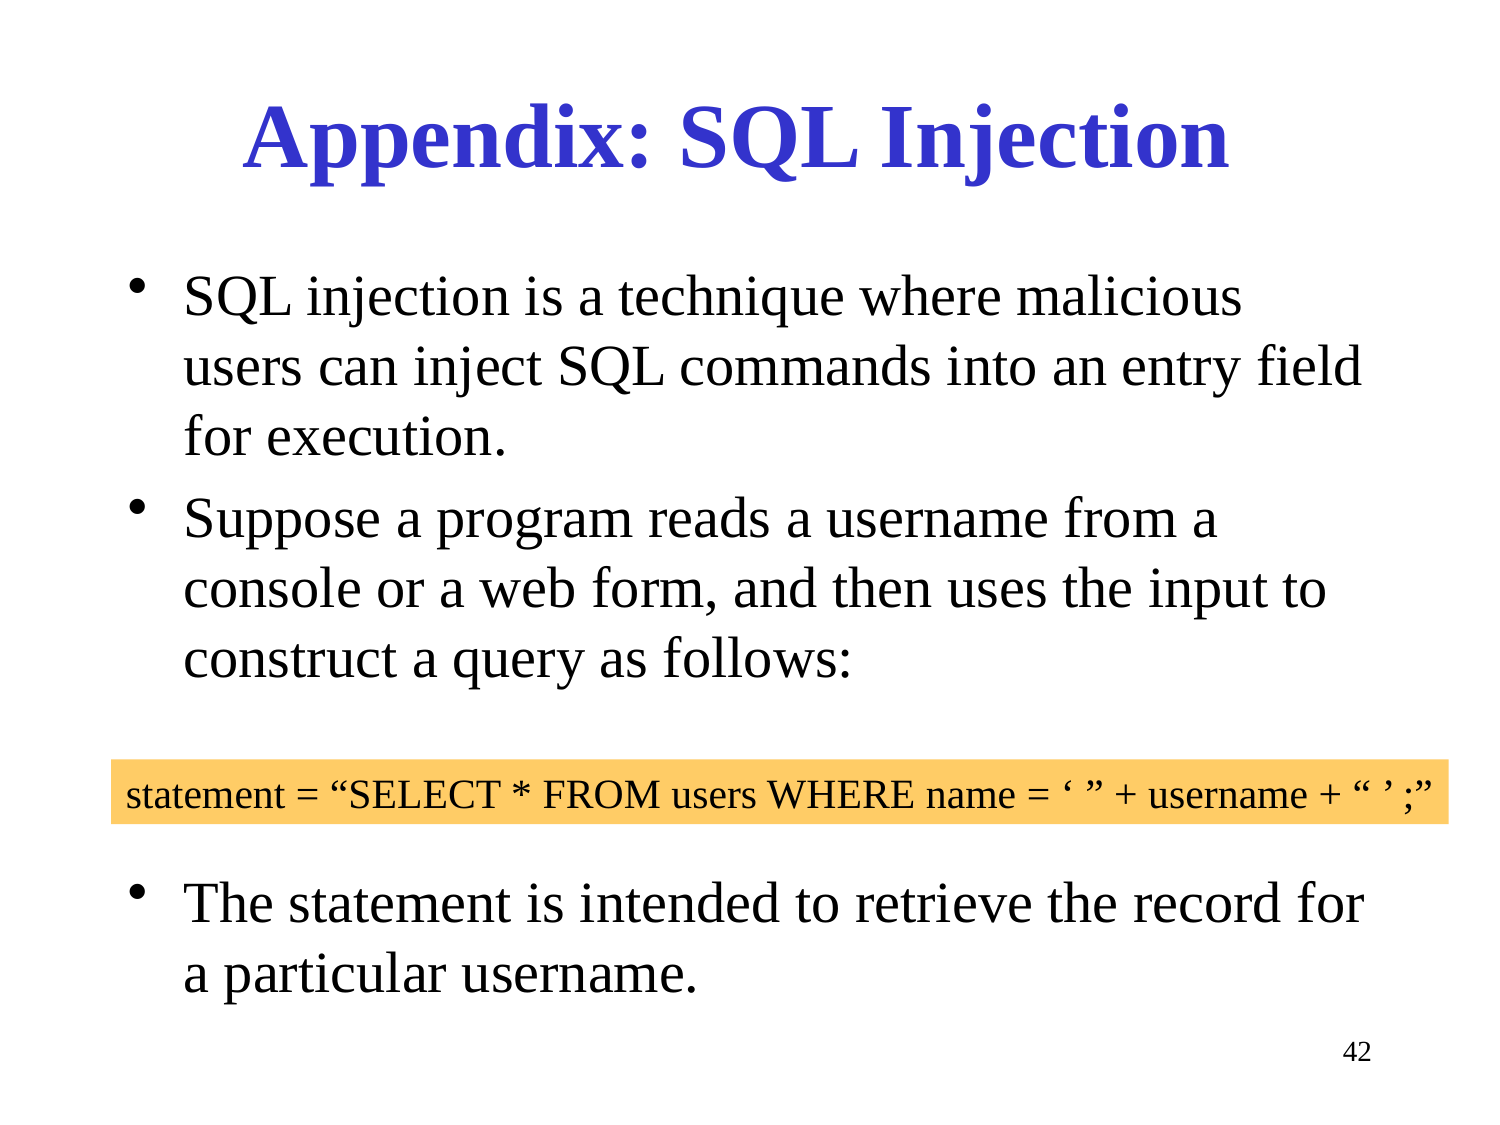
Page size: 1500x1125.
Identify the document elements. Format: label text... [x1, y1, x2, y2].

slide_number 42 [1074, 1025, 1388, 1100]
text_box statement = “SELECT * FROM users WHERE name = ‘ ” + username + “ ’ ;” [111, 759, 1449, 825]
title Appendix: SQL Injection [99, 37, 1375, 225]
list SQL injection is a technique where malicious users can inject SQL commands into an entry field for execution. Suppose a program reads a username from a console or a web form, and then uses the input to construct a query as follows: The statement is intended to retrieve the record for a particular username. [112, 249, 1388, 759]
list SQL injection is a technique where malicious users can inject SQL commands into an entry field for execution. Suppose a program reads a username from a console or a web form, and then uses the input to construct a query as follows: The statement is intended to retrieve the record for a particular username. [112, 825, 1388, 1025]
